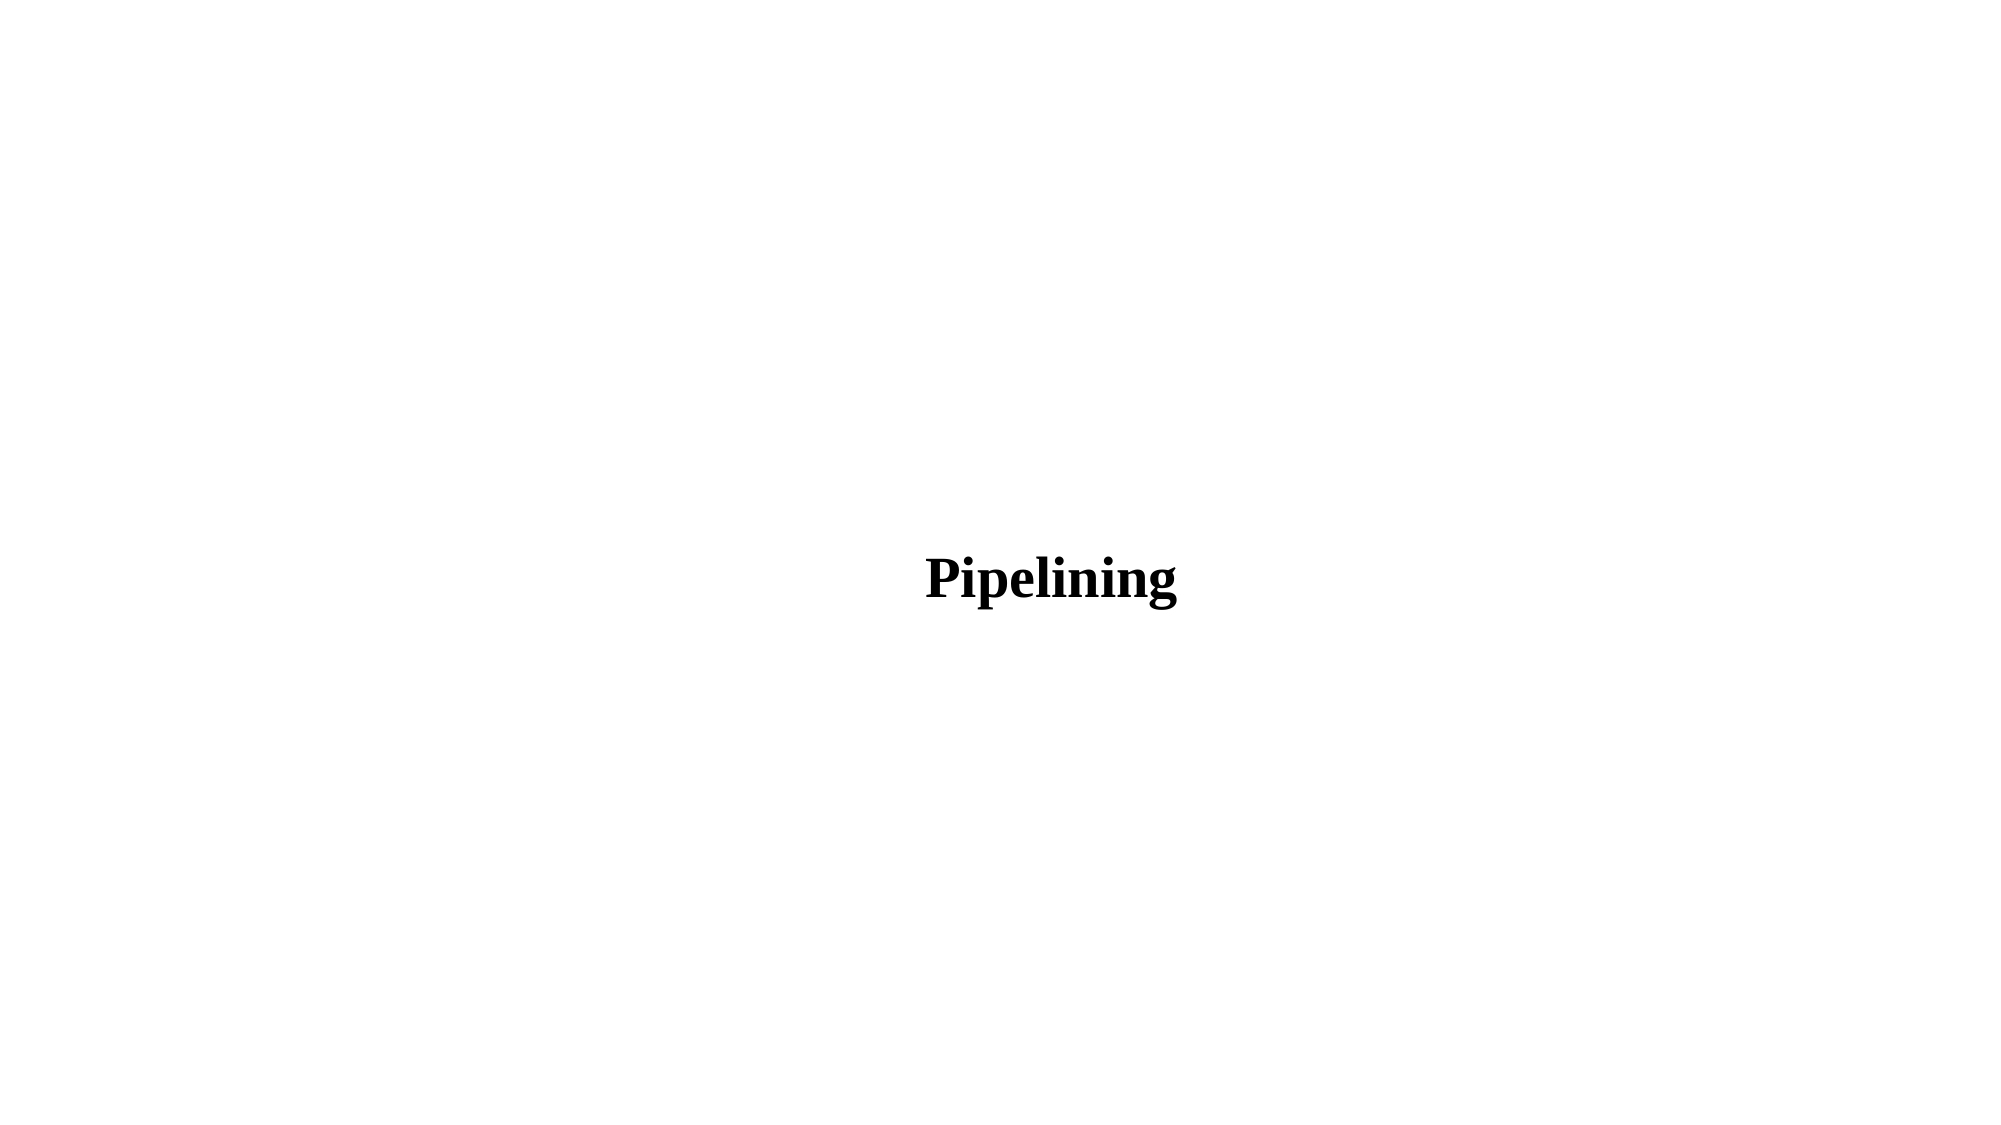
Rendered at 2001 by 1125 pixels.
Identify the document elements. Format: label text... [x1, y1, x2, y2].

text_box Pipelining [910, 532, 1194, 617]
